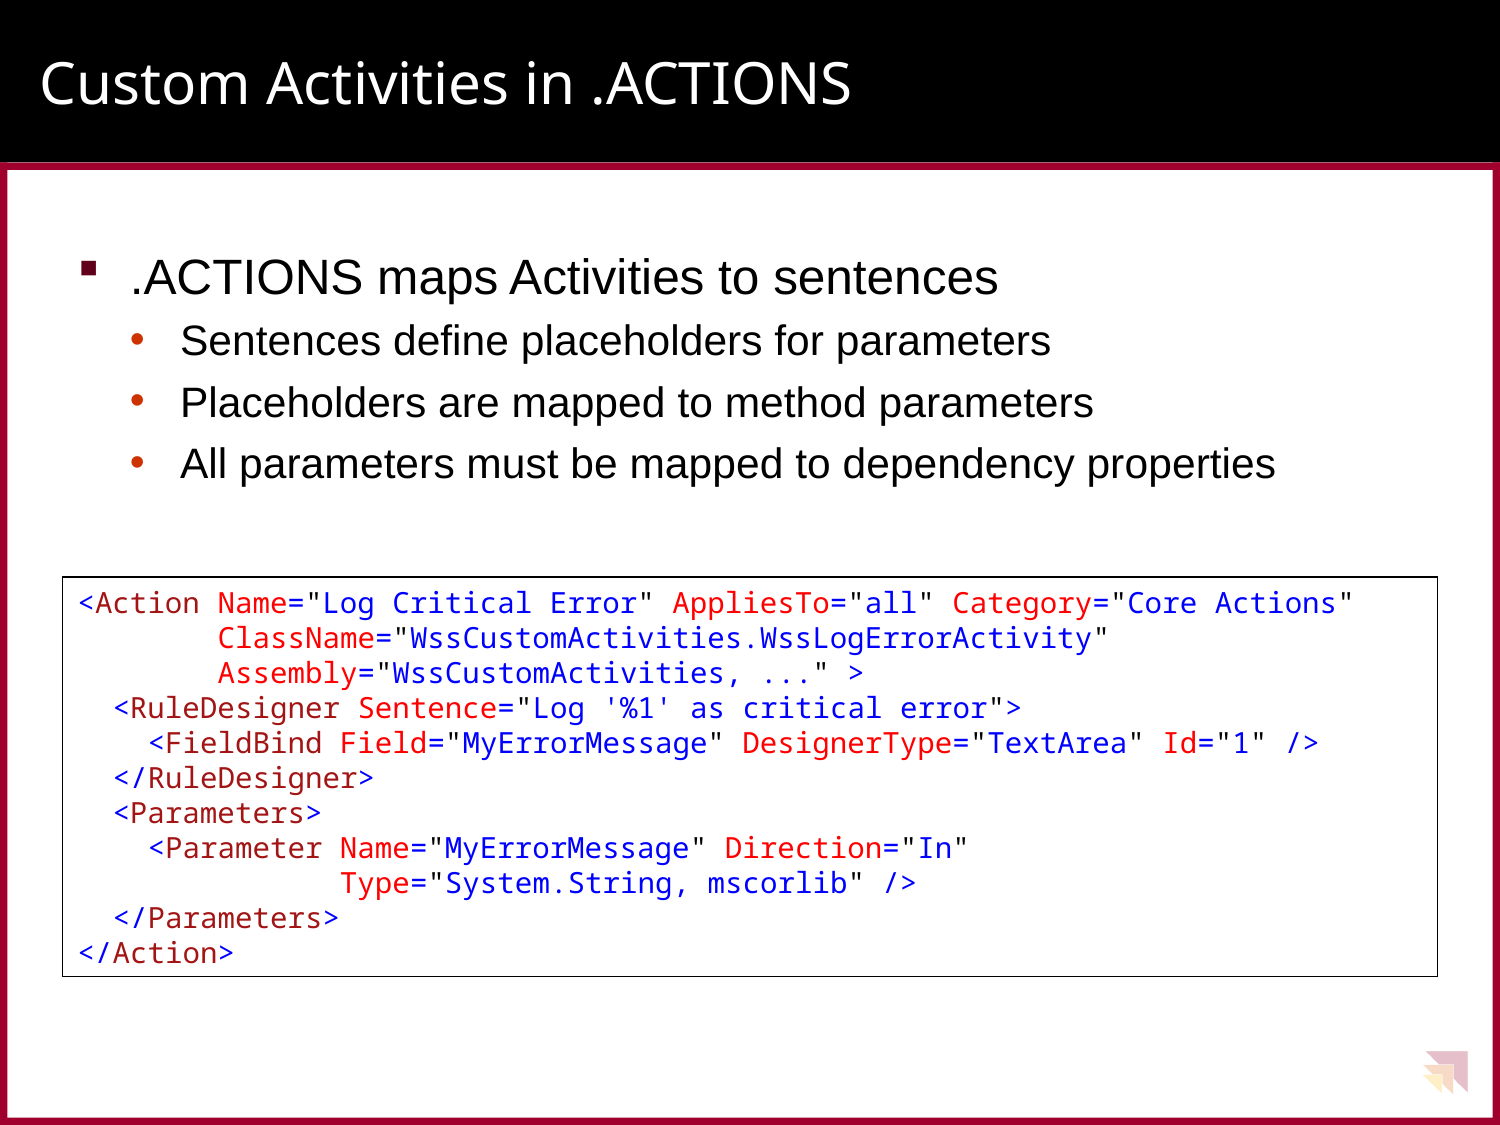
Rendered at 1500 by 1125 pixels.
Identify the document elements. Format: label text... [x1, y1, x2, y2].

list .ACTIONS maps Activities to sentences Sentences define placeholders for parameters Placeholders are mapped to method parameters All parameters must be mapped to dependency properties [62, 237, 1438, 500]
text_box <Action Name="Log Critical Error" AppliesTo="all" Category="Core Actions" ClassName="WssCustomActivities.WssLogErrorActivity" Assembly="WssCustomActivities, ..." > <RuleDesigner Sentence="Log '%1' as critical error"> <FieldBind Field="MyErrorMessage" DesignerType="TextArea" Id="1" /> </RuleDesigner> <Parameters> <Parameter Name="MyErrorMessage" Direction="In" Type="System.String, mscorlib" /> </Parameters> </Action> [62, 577, 1438, 977]
title Custom Activities in .ACTIONS [24, 12, 1438, 150]
